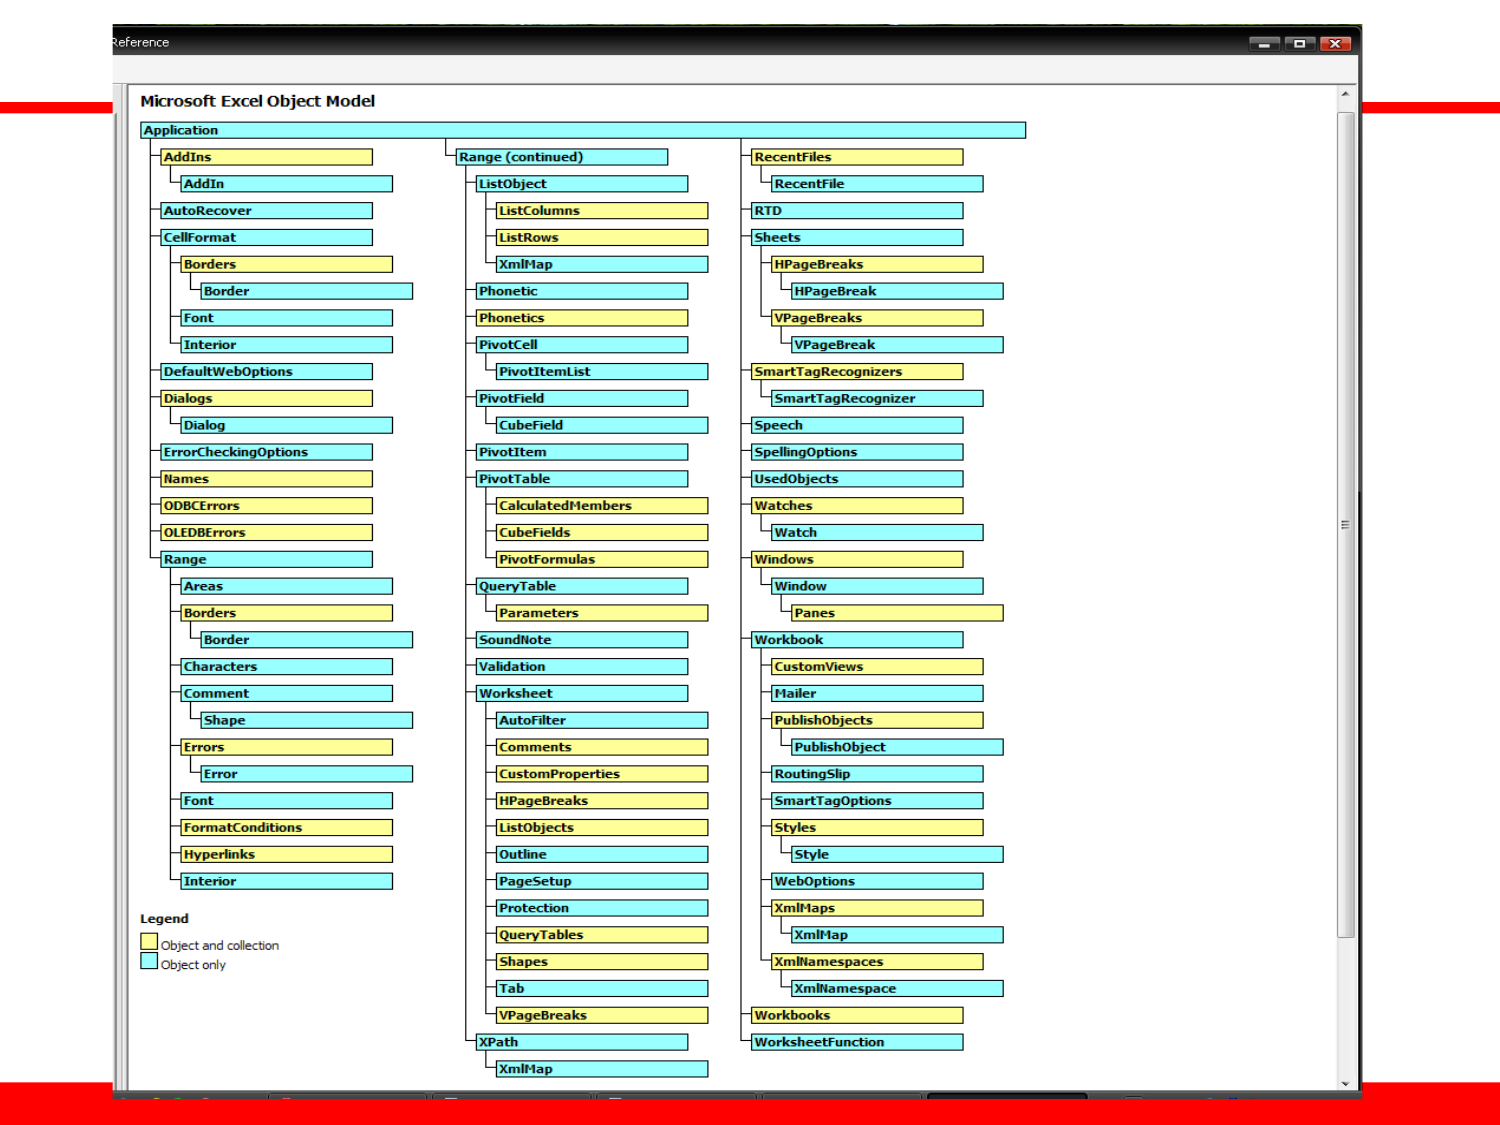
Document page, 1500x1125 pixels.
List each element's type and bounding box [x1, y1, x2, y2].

list [112, 24, 1363, 1099]
